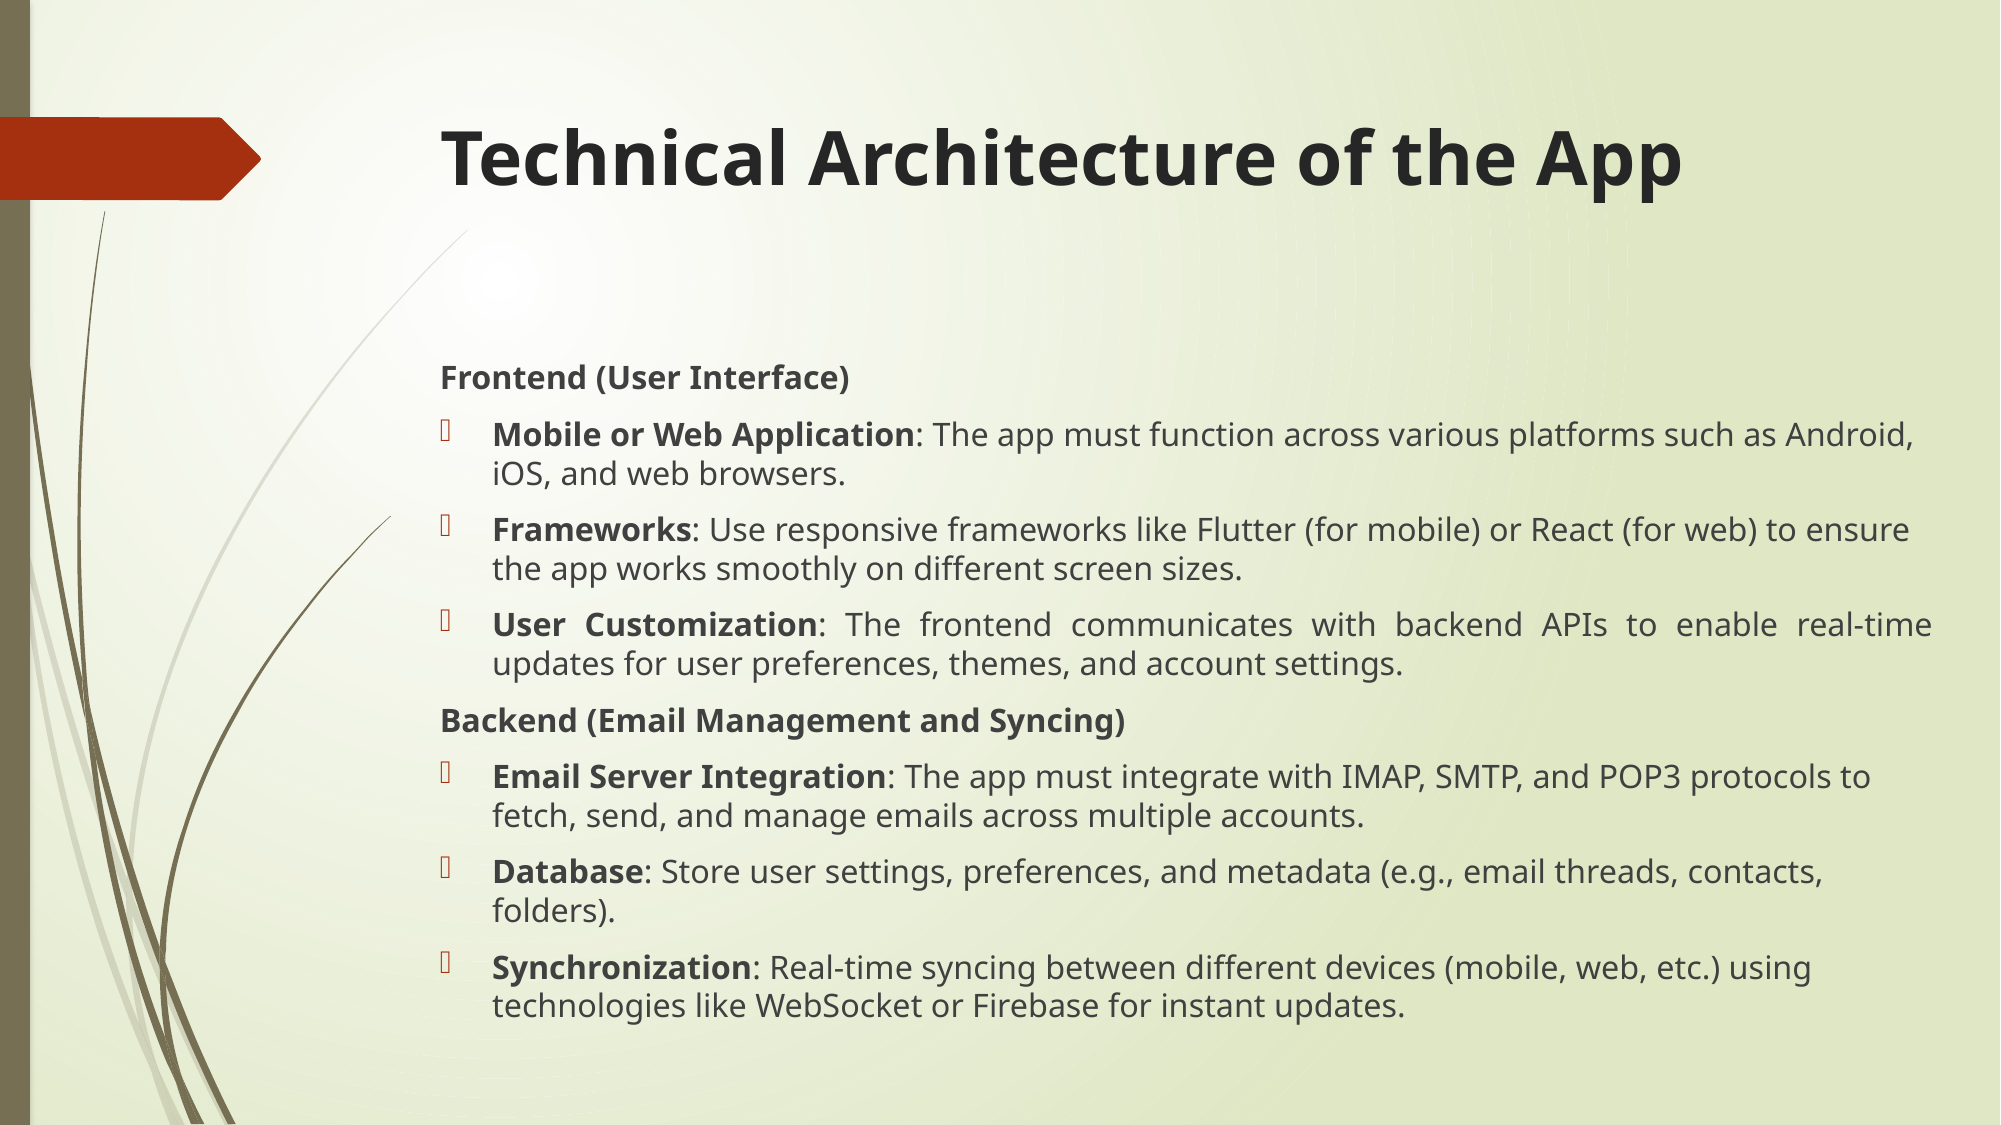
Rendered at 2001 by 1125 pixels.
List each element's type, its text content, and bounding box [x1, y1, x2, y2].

list Frontend (User Interface) Mobile or Web Application: The app must function across various platforms such as Android, iOS, and web browsers. Frameworks: Use responsive frameworks like Flutter (for mobile) or React (for web) to ensure the app works smoothly on different screen sizes. User Customization: The frontend communicates with backend APIs to enable real-time updates for user preferences, themes, and account settings. Backend (Email Management and Syncing) Email Server Integration: The app must integrate with IMAP, SMTP, and POP3 protocols to fetch, send, and manage emails across multiple accounts. Database: Store user settings, preferences, and metadata (e.g., email threads, contacts, folders). Synchronization: Real-time syncing between different devices (mobile, web, etc.) using technologies like WebSocket or Firebase for instant updates. [424, 350, 1949, 1040]
title Technical Architecture of the App [425, 102, 1888, 313]
